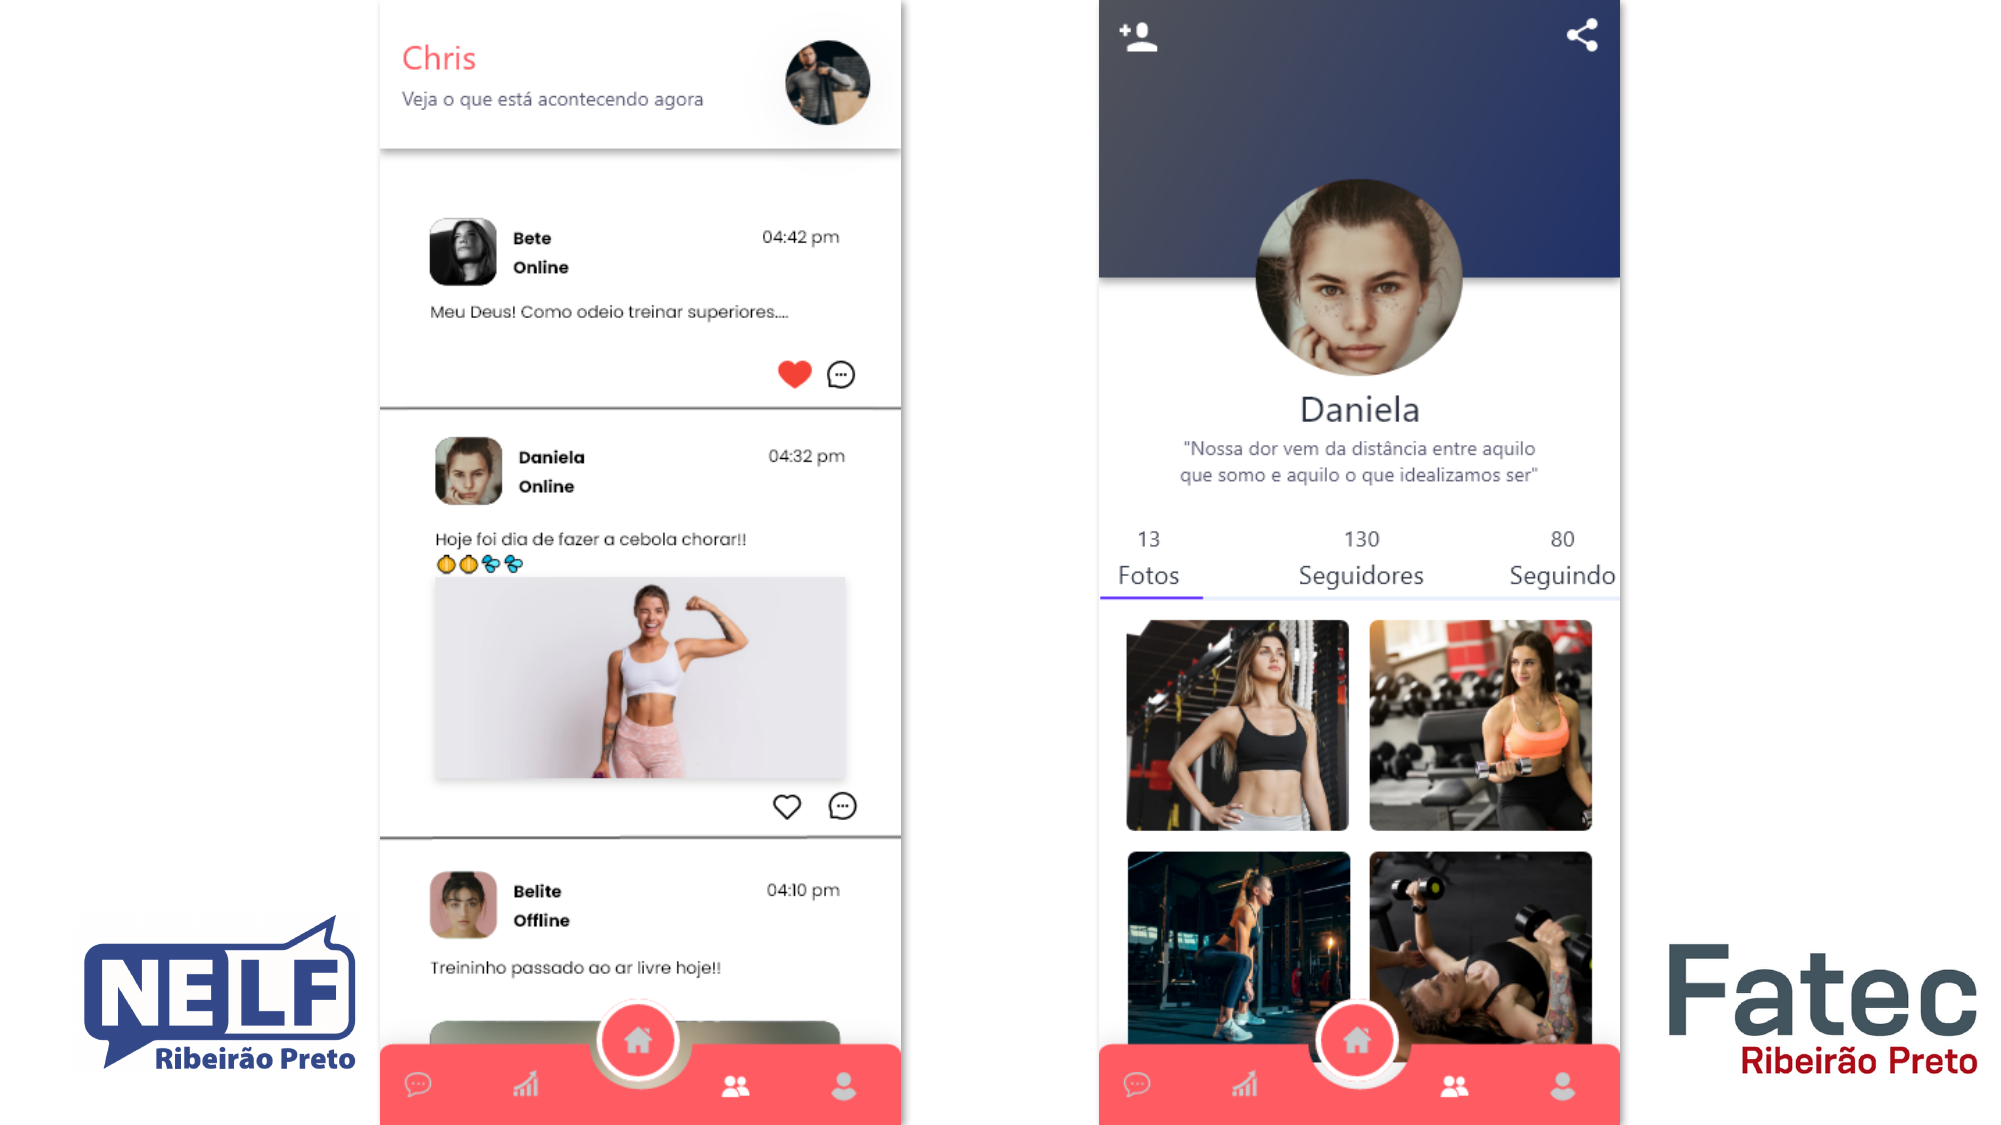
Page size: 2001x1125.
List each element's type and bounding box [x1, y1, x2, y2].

picture [1649, 913, 2000, 1123]
picture [380, 0, 901, 1125]
picture [1099, 0, 1620, 1125]
picture [69, 913, 367, 1078]
